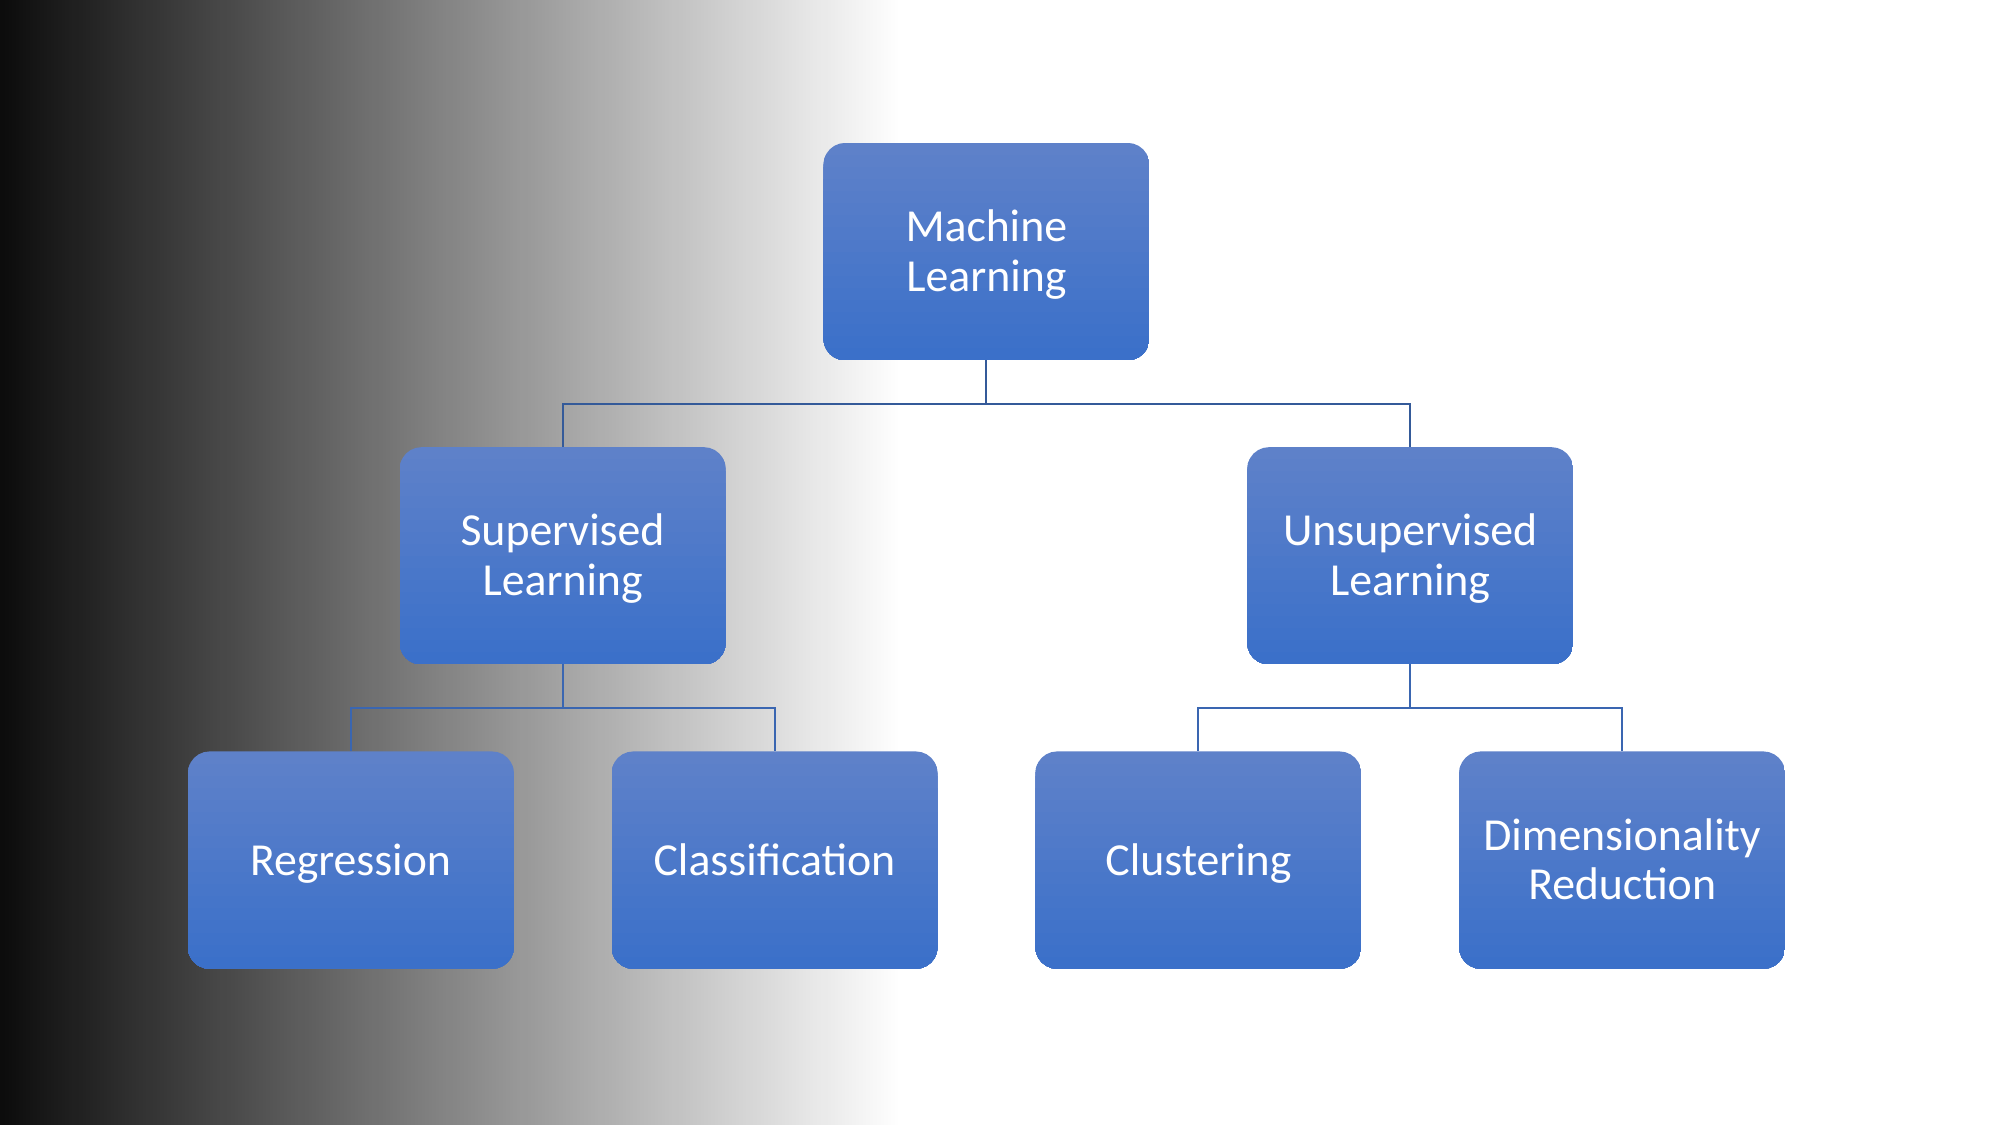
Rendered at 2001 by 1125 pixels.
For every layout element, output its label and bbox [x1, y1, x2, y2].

text_box [0, 0, 2000, 1125]
text_box [187, 142, 1786, 969]
